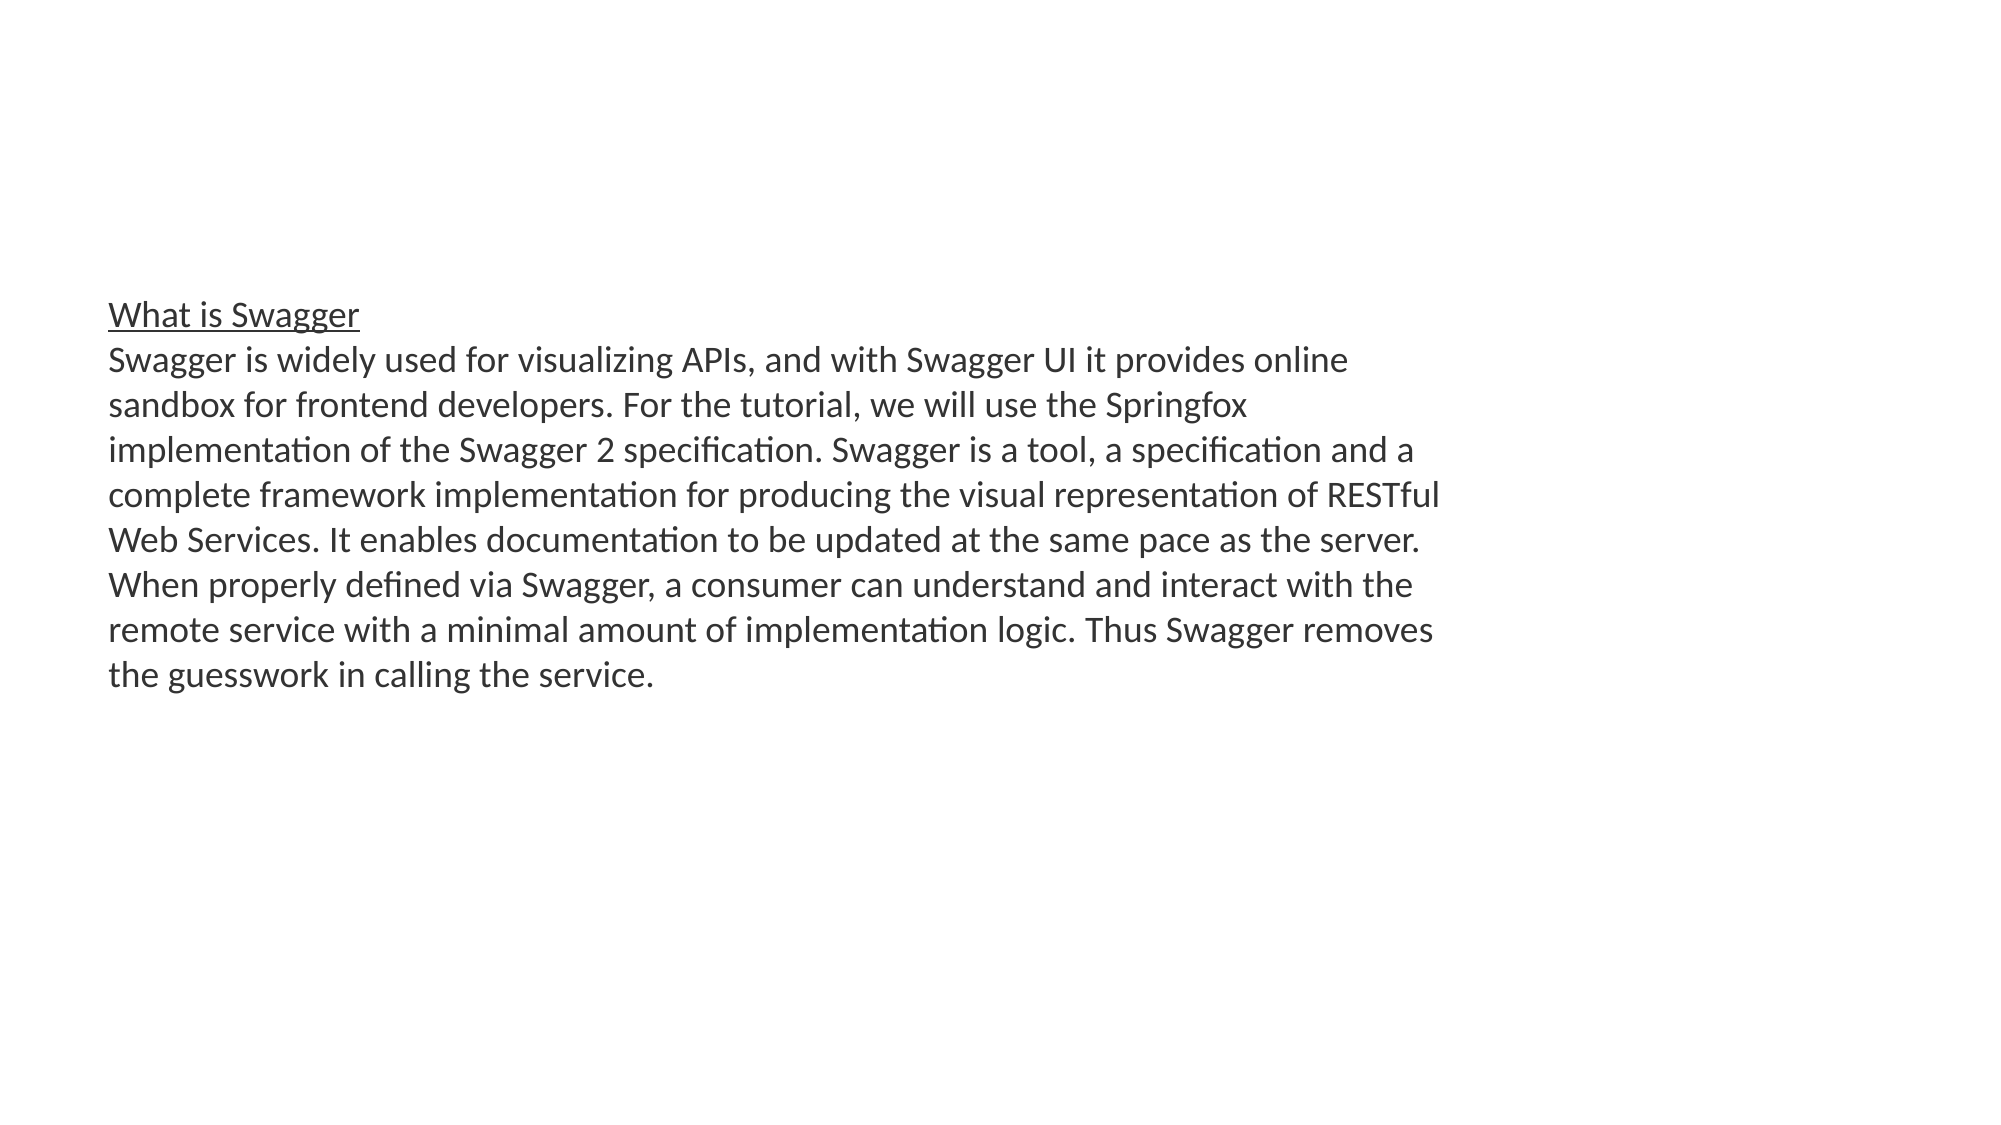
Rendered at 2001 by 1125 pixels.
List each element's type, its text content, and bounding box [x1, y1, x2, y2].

text_box What is Swagger Swagger is widely used for visualizing APIs, and with Swagger UI it provides online sandbox for frontend developers. For the tutorial, we will use the Springfox implementation of the Swagger 2 specification. Swagger is a tool, a specification and a complete framework implementation for producing the visual representation of RESTful Web Services. It enables documentation to be updated at the same pace as the server. When properly defined via Swagger, a consumer can understand and interact with the remote service with a minimal amount of implementation logic. Thus Swagger removes the guesswork in calling the service. [93, 282, 1500, 702]
